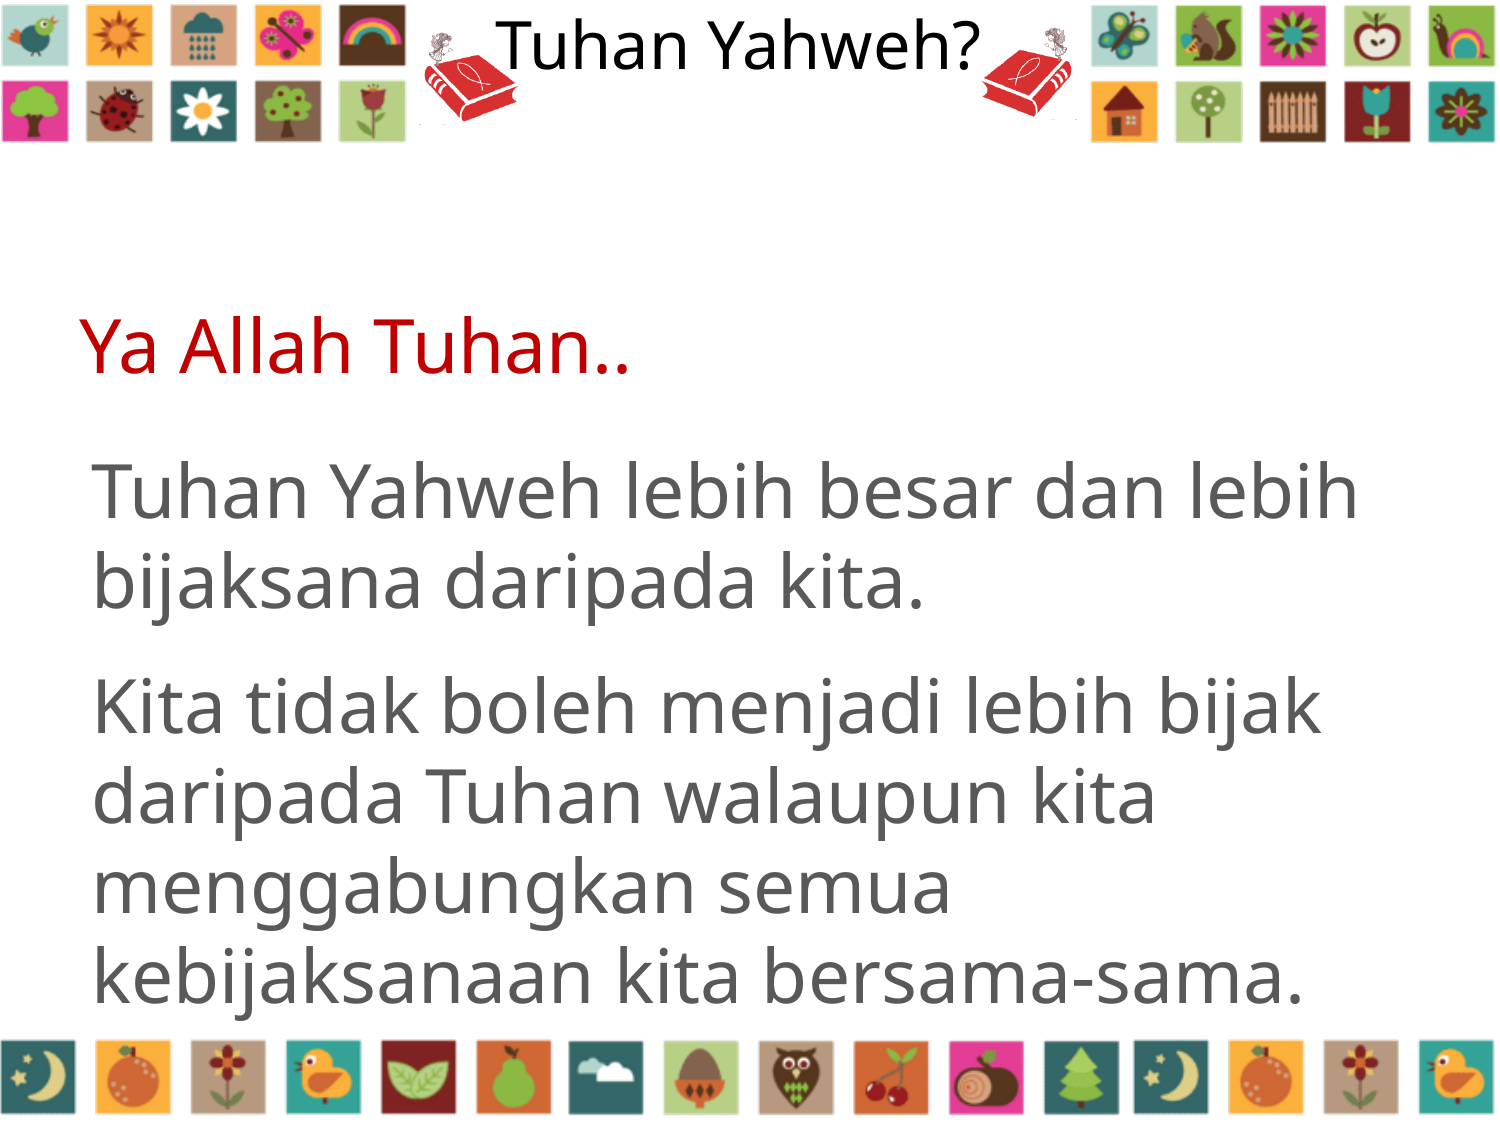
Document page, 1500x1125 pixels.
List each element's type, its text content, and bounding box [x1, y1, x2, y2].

picture [950, 3, 1500, 150]
text_box Tuhan Yahweh lebih besar dan lebih bijaksana daripada kita. Kita tidak boleh menjadi lebih bijak daripada Tuhan walaupun kita menggabungkan semua kebijaksanaan kita bersama-sama. [76, 436, 1447, 1027]
picture [0, 3, 550, 150]
text_box Tuhan Yahweh? [414, 0, 1080, 91]
text_box Ya Allah Tuhan.. [64, 290, 1412, 396]
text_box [0, 1028, 1500, 1118]
